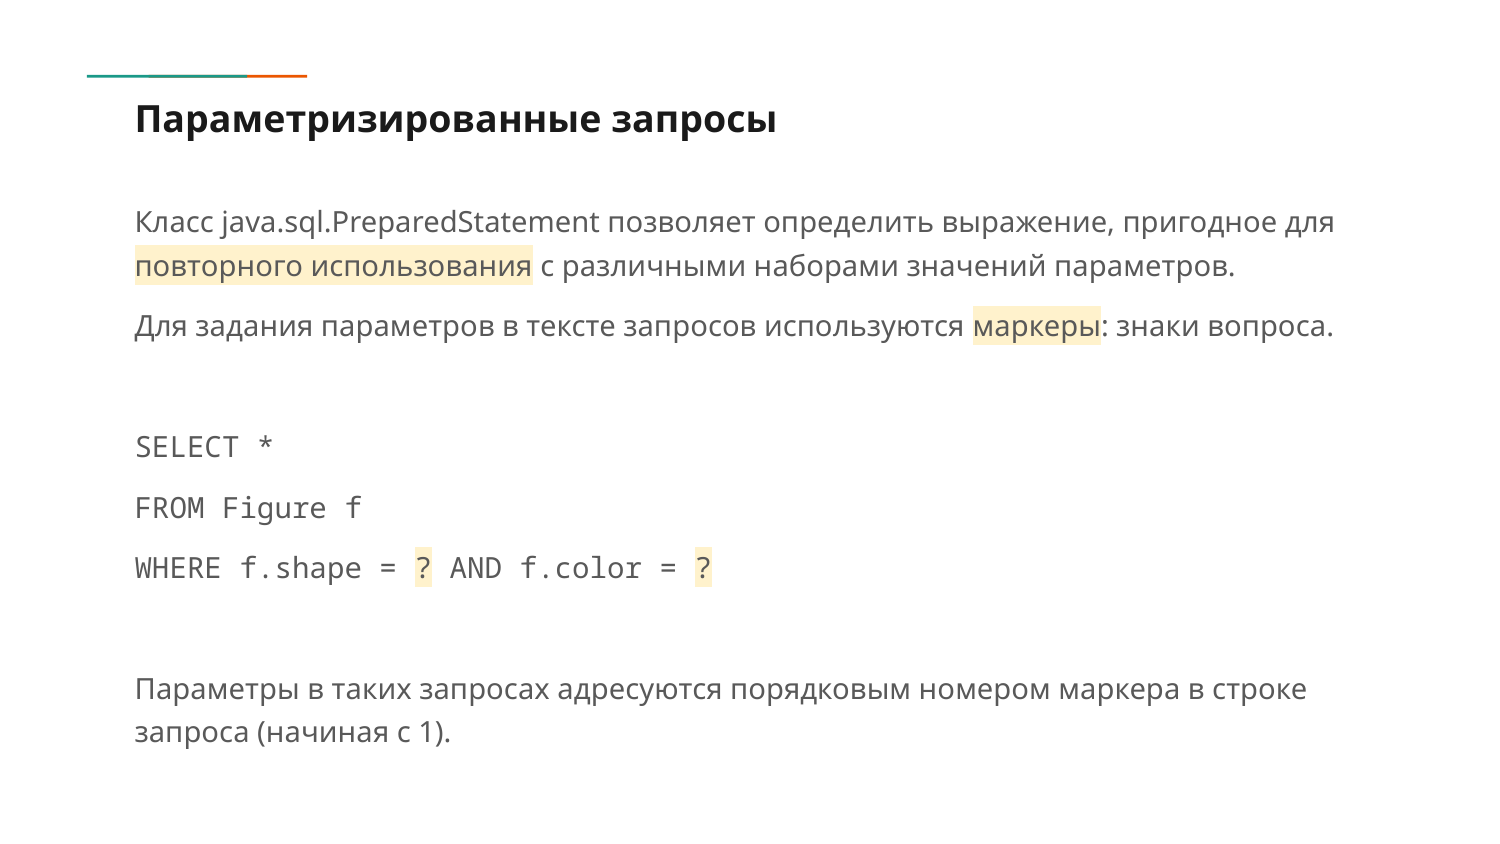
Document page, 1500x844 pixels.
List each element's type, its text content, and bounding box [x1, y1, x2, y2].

list Класс java.sql.PreparedStatement позволяет определить выражение, пригодное для повторного использования с различными наборами значений параметров. Для задания параметров в тексте запросов используются маркеры: знаки вопроса. SELECT * FROM Figure f WHERE f.shape = ? AND f.color = ? Параметры в таких запросах адресуются порядковым номером маркера в строке запроса (начиная с 1). [119, 180, 1381, 780]
title Параметризированные запросы [119, 80, 1381, 155]
